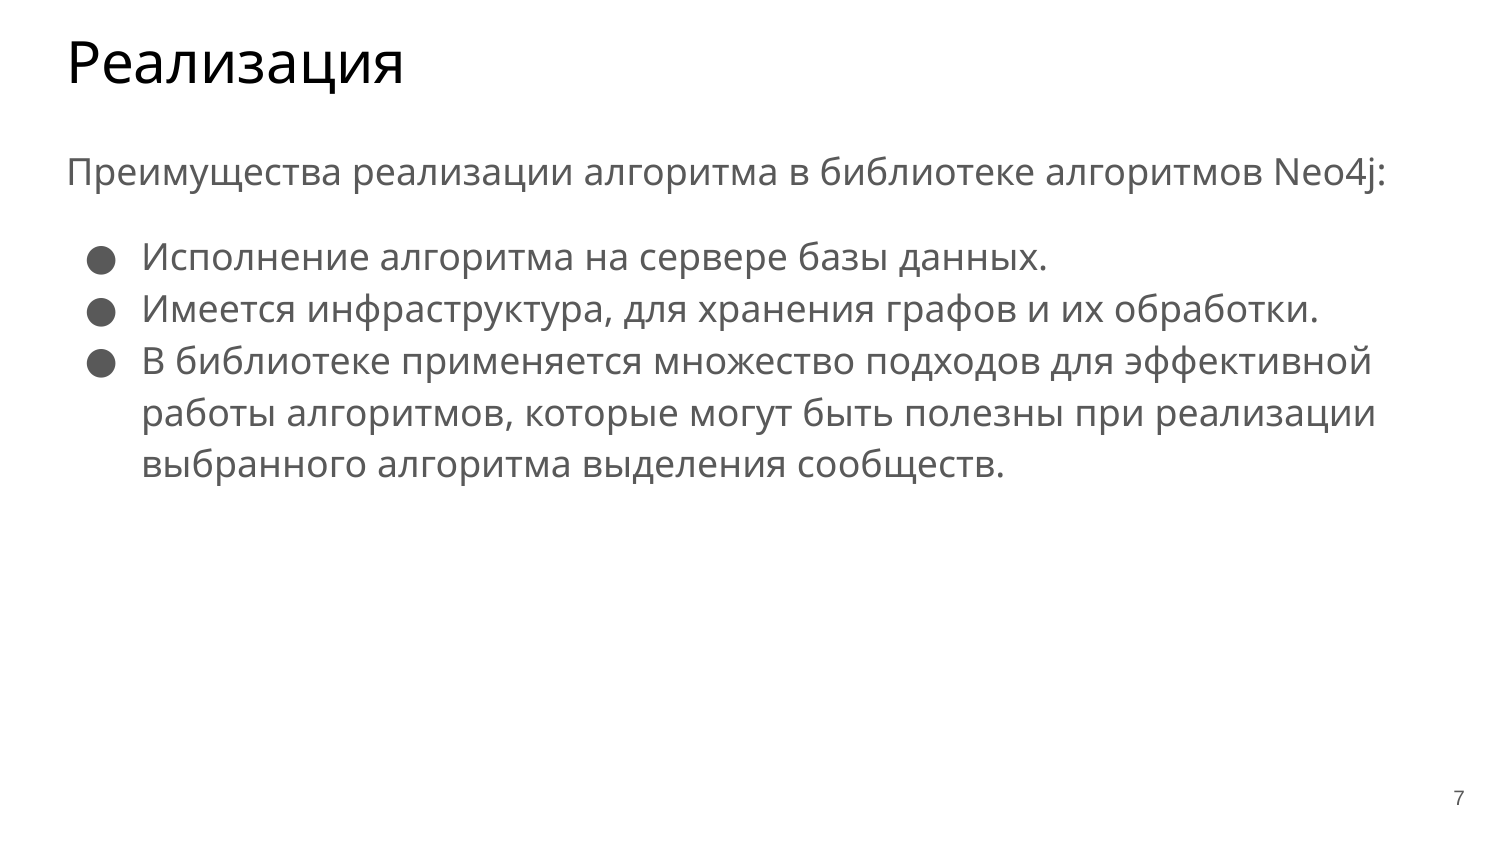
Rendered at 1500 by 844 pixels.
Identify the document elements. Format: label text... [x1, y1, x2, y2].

title Реализация [51, 10, 1449, 105]
slide_number ‹#› [1389, 764, 1480, 830]
list Преимущества реализации алгоритма в библиотеке алгоритмов Neo4j: Исполнение алгоритма на сервере базы данных. Имеется инфраструктура, для хранения графов и их обработки. В библиотеке применяется множество подходов для эффективной работы алгоритмов, которые могут быть полезны при реализации выбранного алгоритма выделения сообществ. [51, 126, 1449, 687]
